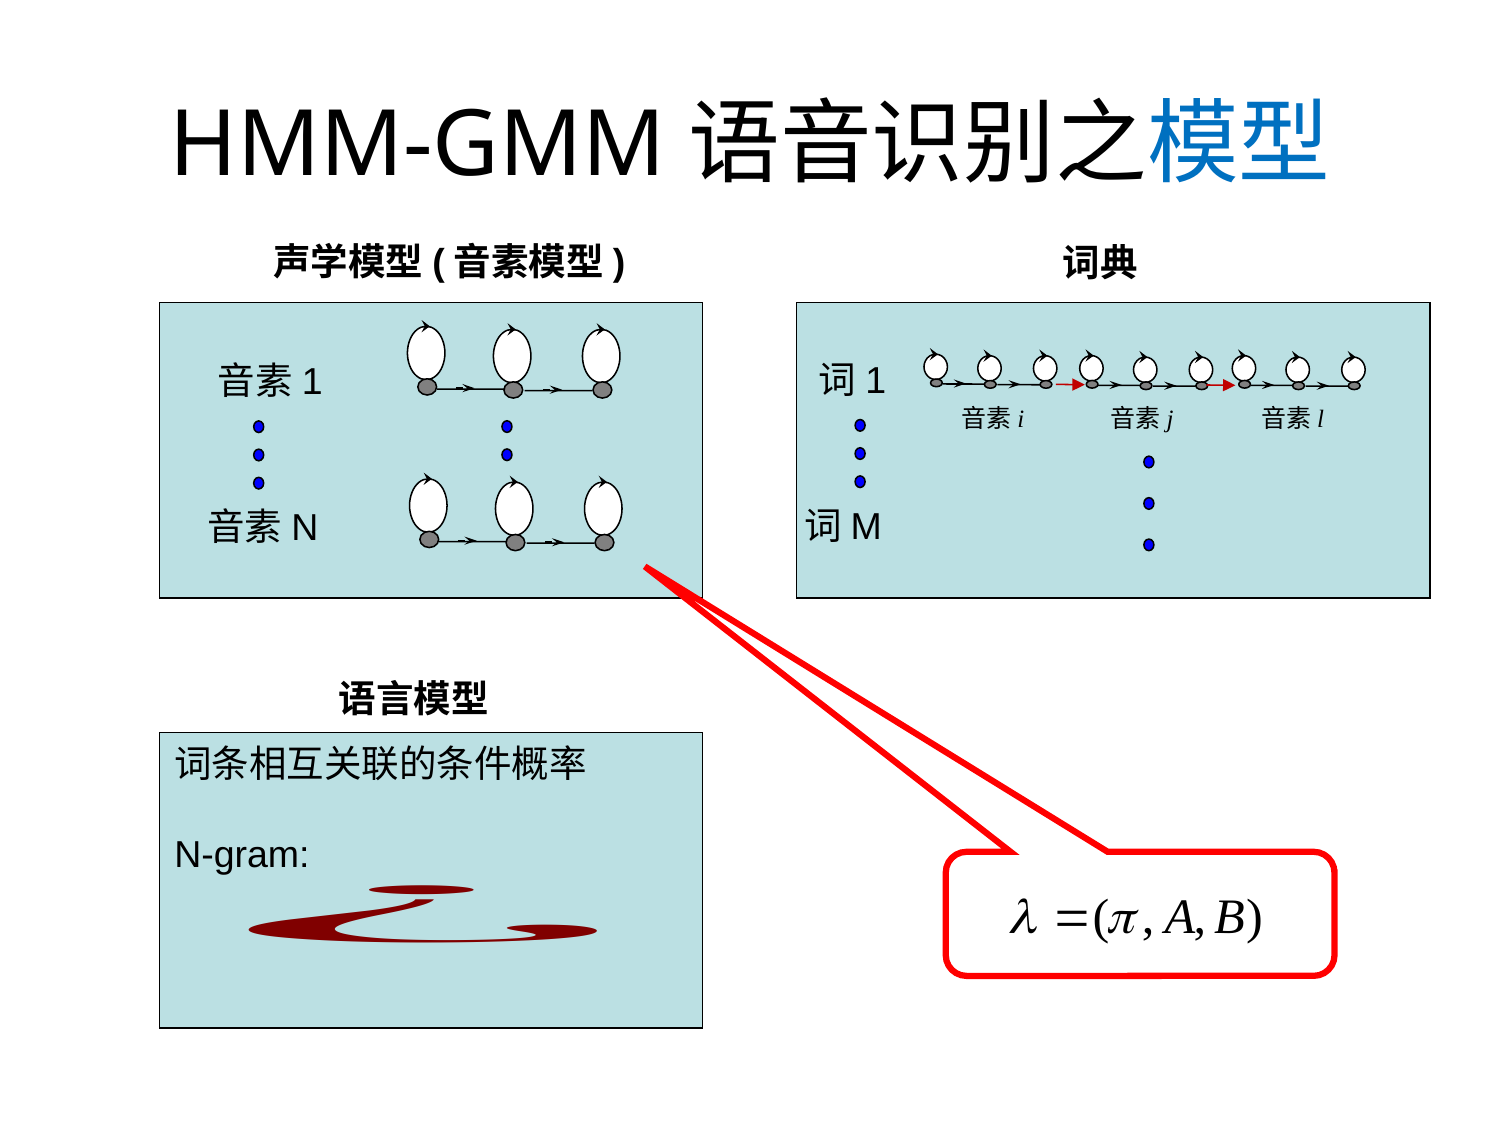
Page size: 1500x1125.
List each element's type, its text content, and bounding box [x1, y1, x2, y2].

text_box [253, 449, 264, 461]
text_box [1143, 539, 1154, 551]
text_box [1231, 355, 1366, 390]
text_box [945, 851, 1335, 977]
text_box 语言模型 [323, 667, 504, 728]
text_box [409, 478, 623, 551]
text_box [253, 477, 264, 489]
text_box 音素1 [203, 349, 338, 410]
text_box [1143, 456, 1154, 468]
text_box 音素N [192, 495, 333, 555]
text_box [855, 475, 866, 488]
text_box 词条相互关联的条件概率 N-gram: [159, 732, 703, 1028]
text_box 词M [789, 494, 897, 555]
text_box [855, 447, 866, 460]
text_box [1143, 497, 1154, 510]
text_box [796, 302, 1430, 598]
text_box [696, 732, 963, 820]
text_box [923, 353, 1058, 389]
text_box 音素l [1246, 398, 1339, 440]
title HMM-GMM语音识别之模型 [75, 45, 1425, 233]
text_box 音素i [946, 396, 1039, 440]
text_box 词1 [804, 348, 901, 409]
text_box 词典 [1048, 231, 1153, 292]
text_box [501, 448, 512, 461]
text_box [855, 419, 866, 432]
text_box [1079, 355, 1213, 390]
text_box [253, 420, 264, 433]
text_box [159, 302, 703, 598]
text_box [921, 732, 1500, 820]
text_box 音素j [1095, 398, 1189, 440]
text_box 声学模型(音素模型) [258, 230, 641, 290]
text_box [501, 420, 512, 433]
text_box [407, 326, 621, 399]
